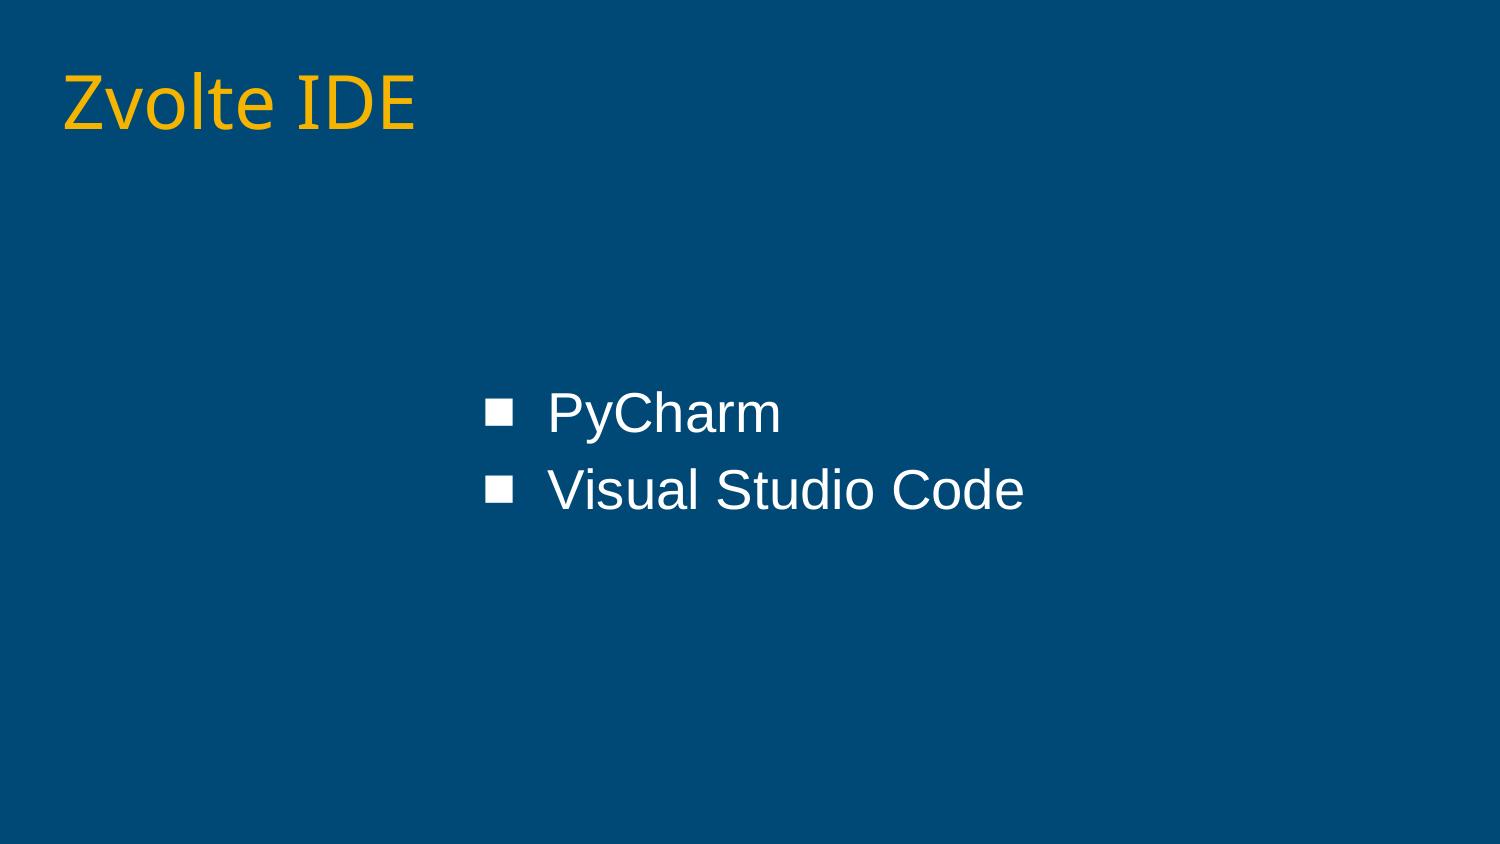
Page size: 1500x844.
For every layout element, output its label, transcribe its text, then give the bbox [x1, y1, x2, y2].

text_box Zvolte IDE [47, 39, 1281, 175]
title PyCharm Visual Studio Code [307, 175, 1214, 815]
